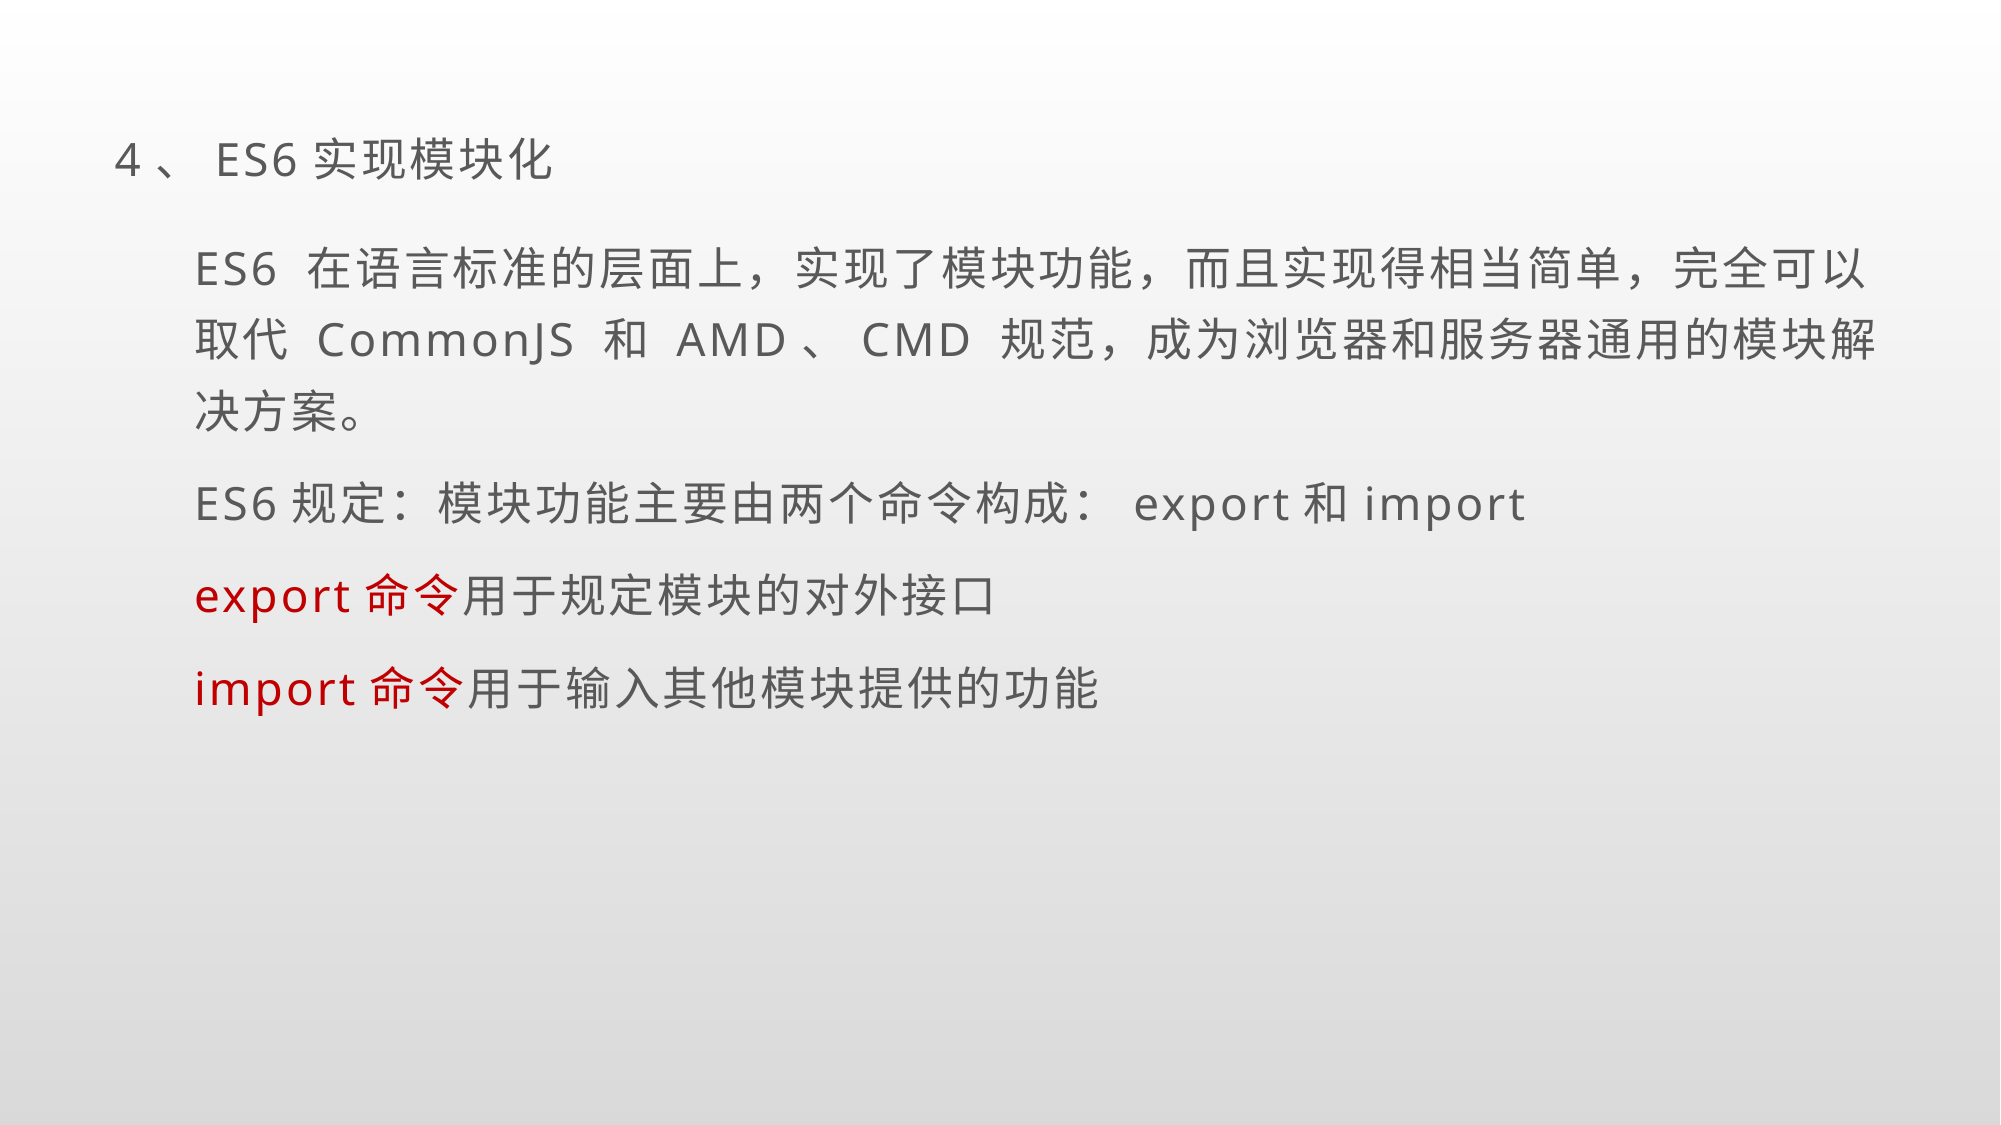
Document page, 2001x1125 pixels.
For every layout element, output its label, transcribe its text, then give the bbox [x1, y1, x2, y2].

list ES6 在语言标准的层面上，实现了模块功能，而且实现得相当简单，完全可以取代 CommonJS 和 AMD、CMD 规范，成为浏览器和服务器通用的模块解决方案。 ES6规定：模块功能主要由两个命令构成：export和import export命令用于规定模块的对外接口 import命令用于输入其他模块提供的功能 [179, 215, 1900, 1026]
title 4、ES6实现模块化 [99, 99, 1900, 216]
